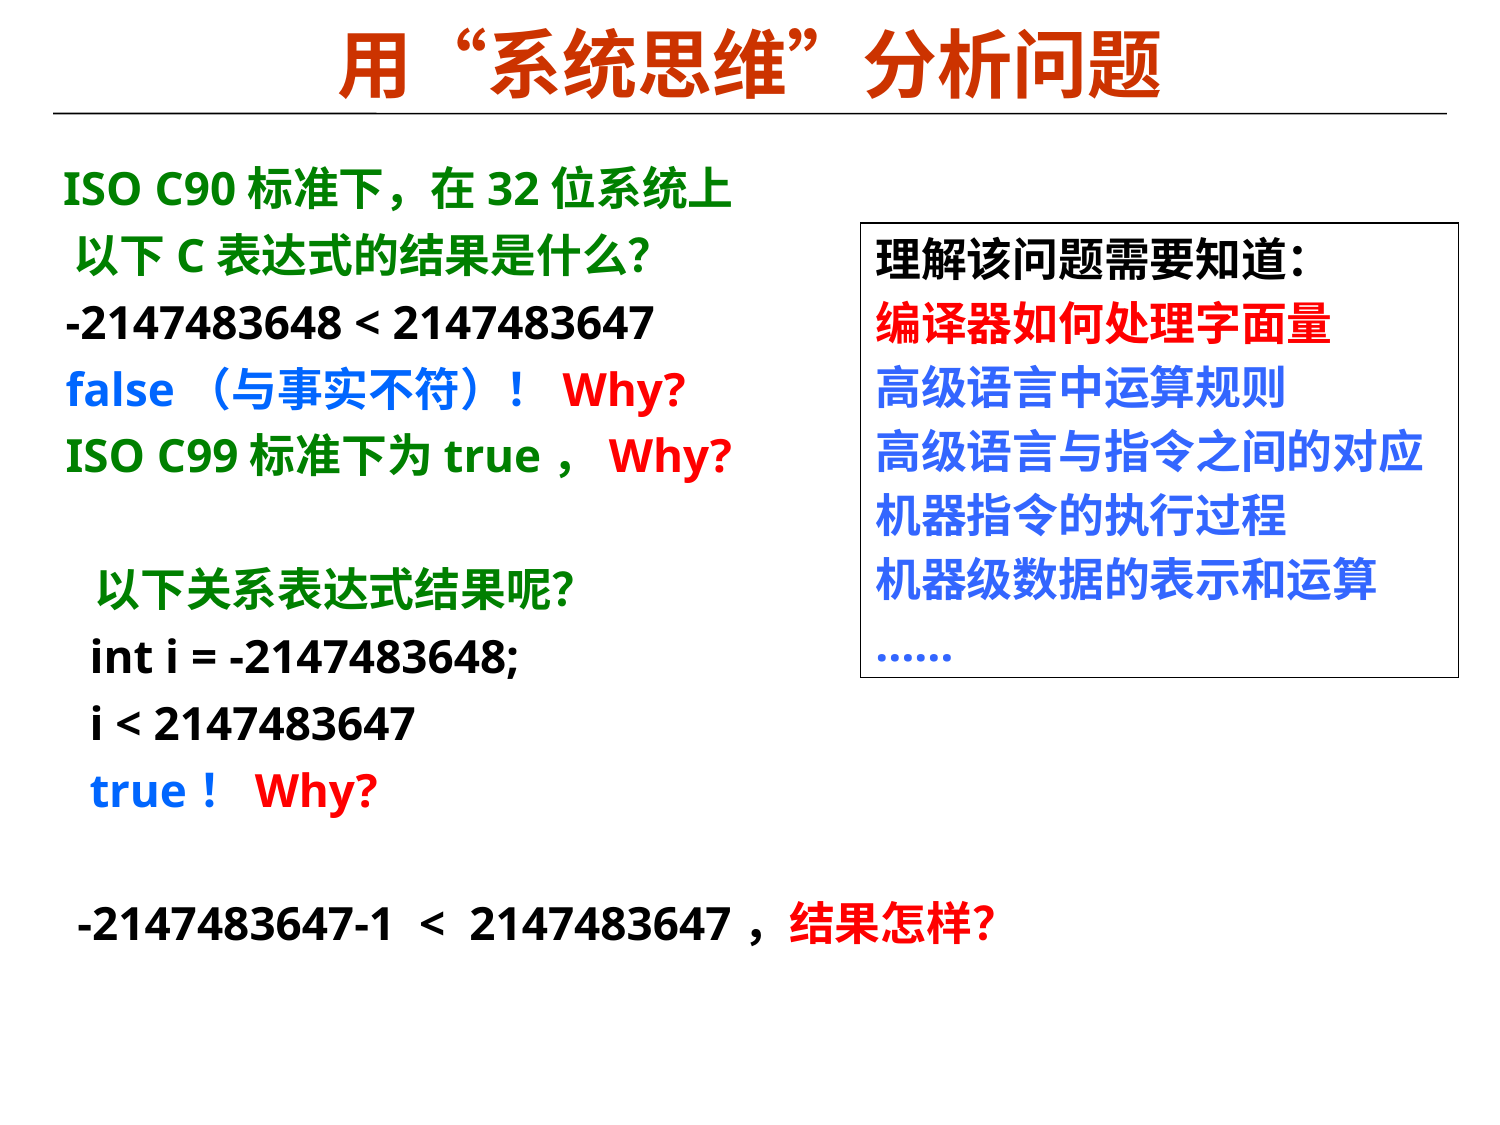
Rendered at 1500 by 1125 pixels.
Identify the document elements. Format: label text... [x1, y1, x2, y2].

list ISO C90标准下，在32位系统上 以下C表达式的结果是什么？ -2147483648 < 2147483647 false（与事实不符）！Why? ISO C99标准下为true，Why? 以下关系表达式结果呢？ int i = -2147483648; i < 2147483647 true！Why? -2147483647-1 < 2147483647，结果怎样？ [26, 149, 1157, 1006]
title 用“系统思维”分析问题 [74, 15, 1426, 109]
text_box 理解该问题需要知道： 编译器如何处理字面量 高级语言中运算规则 高级语言与指令之间的对应 机器指令的执行过程 机器级数据的表示和运算 …… [860, 222, 1459, 678]
